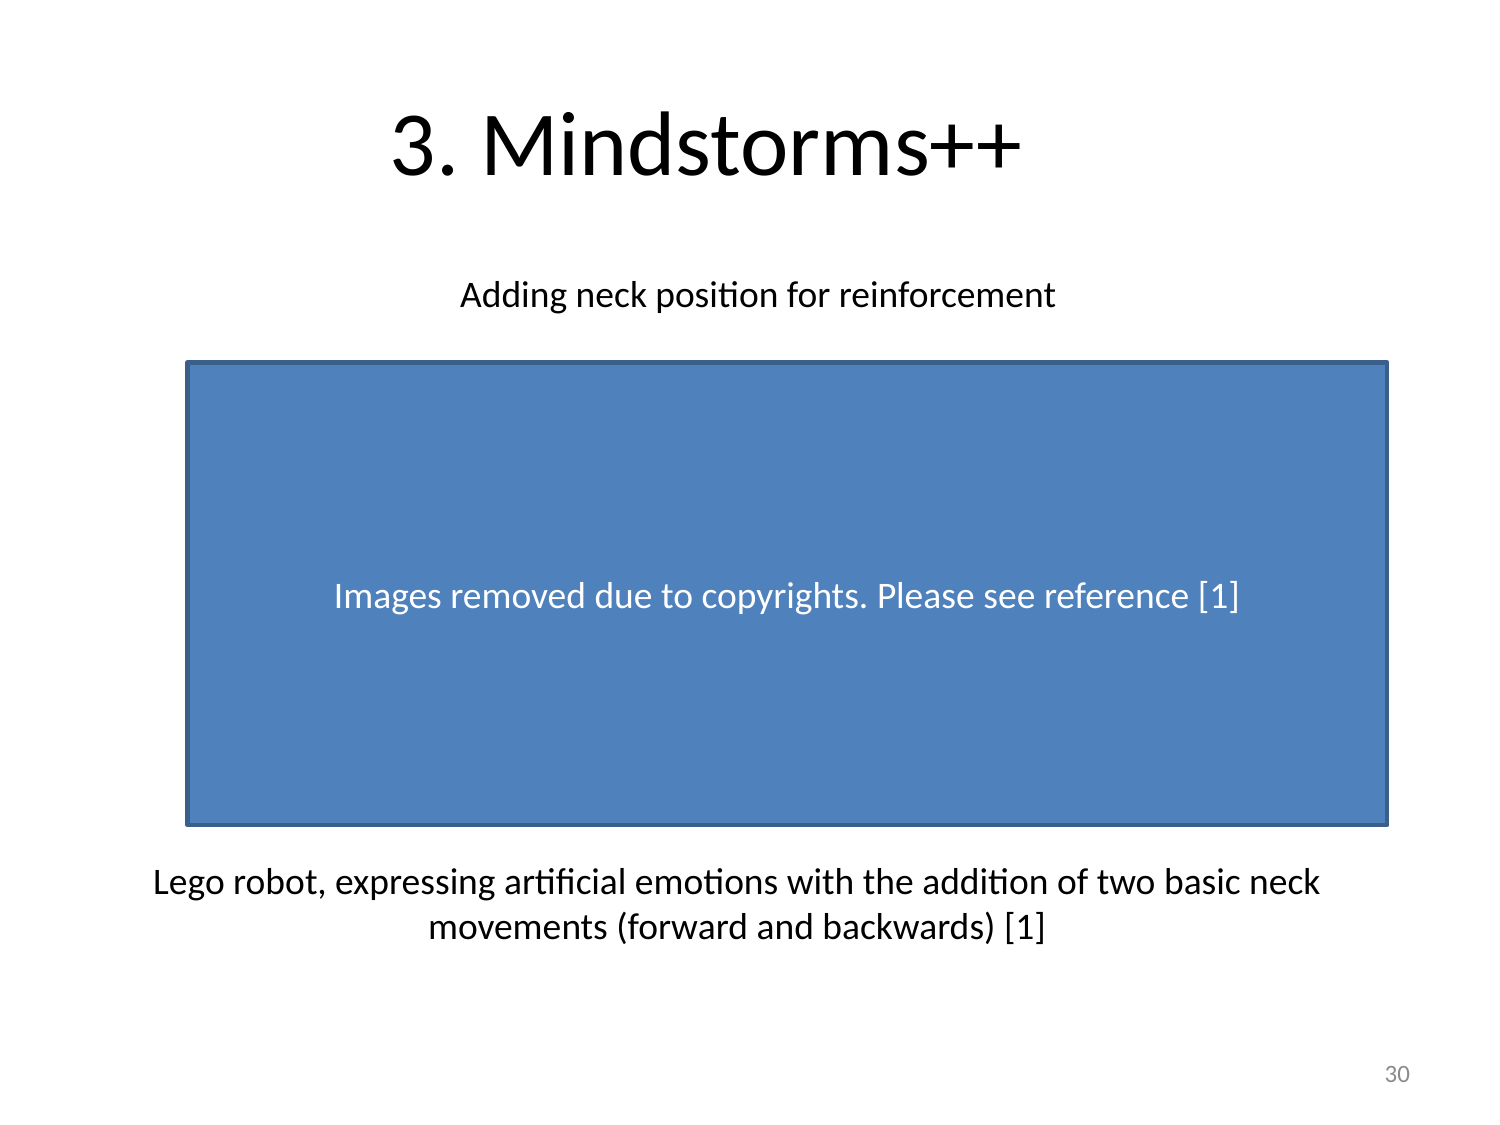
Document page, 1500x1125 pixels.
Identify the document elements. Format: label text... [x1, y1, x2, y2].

slide_number 30 [1074, 1042, 1425, 1103]
title 3. Mindstorms++ [150, 45, 1263, 233]
text_box Lego robot, expressing artificial emotions with the addition of two basic neck movements (forward and backwards) [1] [62, 849, 1413, 955]
text_box Adding neck position for reinforcement [445, 262, 1072, 323]
text_box Images removed due to copyrights. Please see reference [1] [185, 360, 1389, 827]
